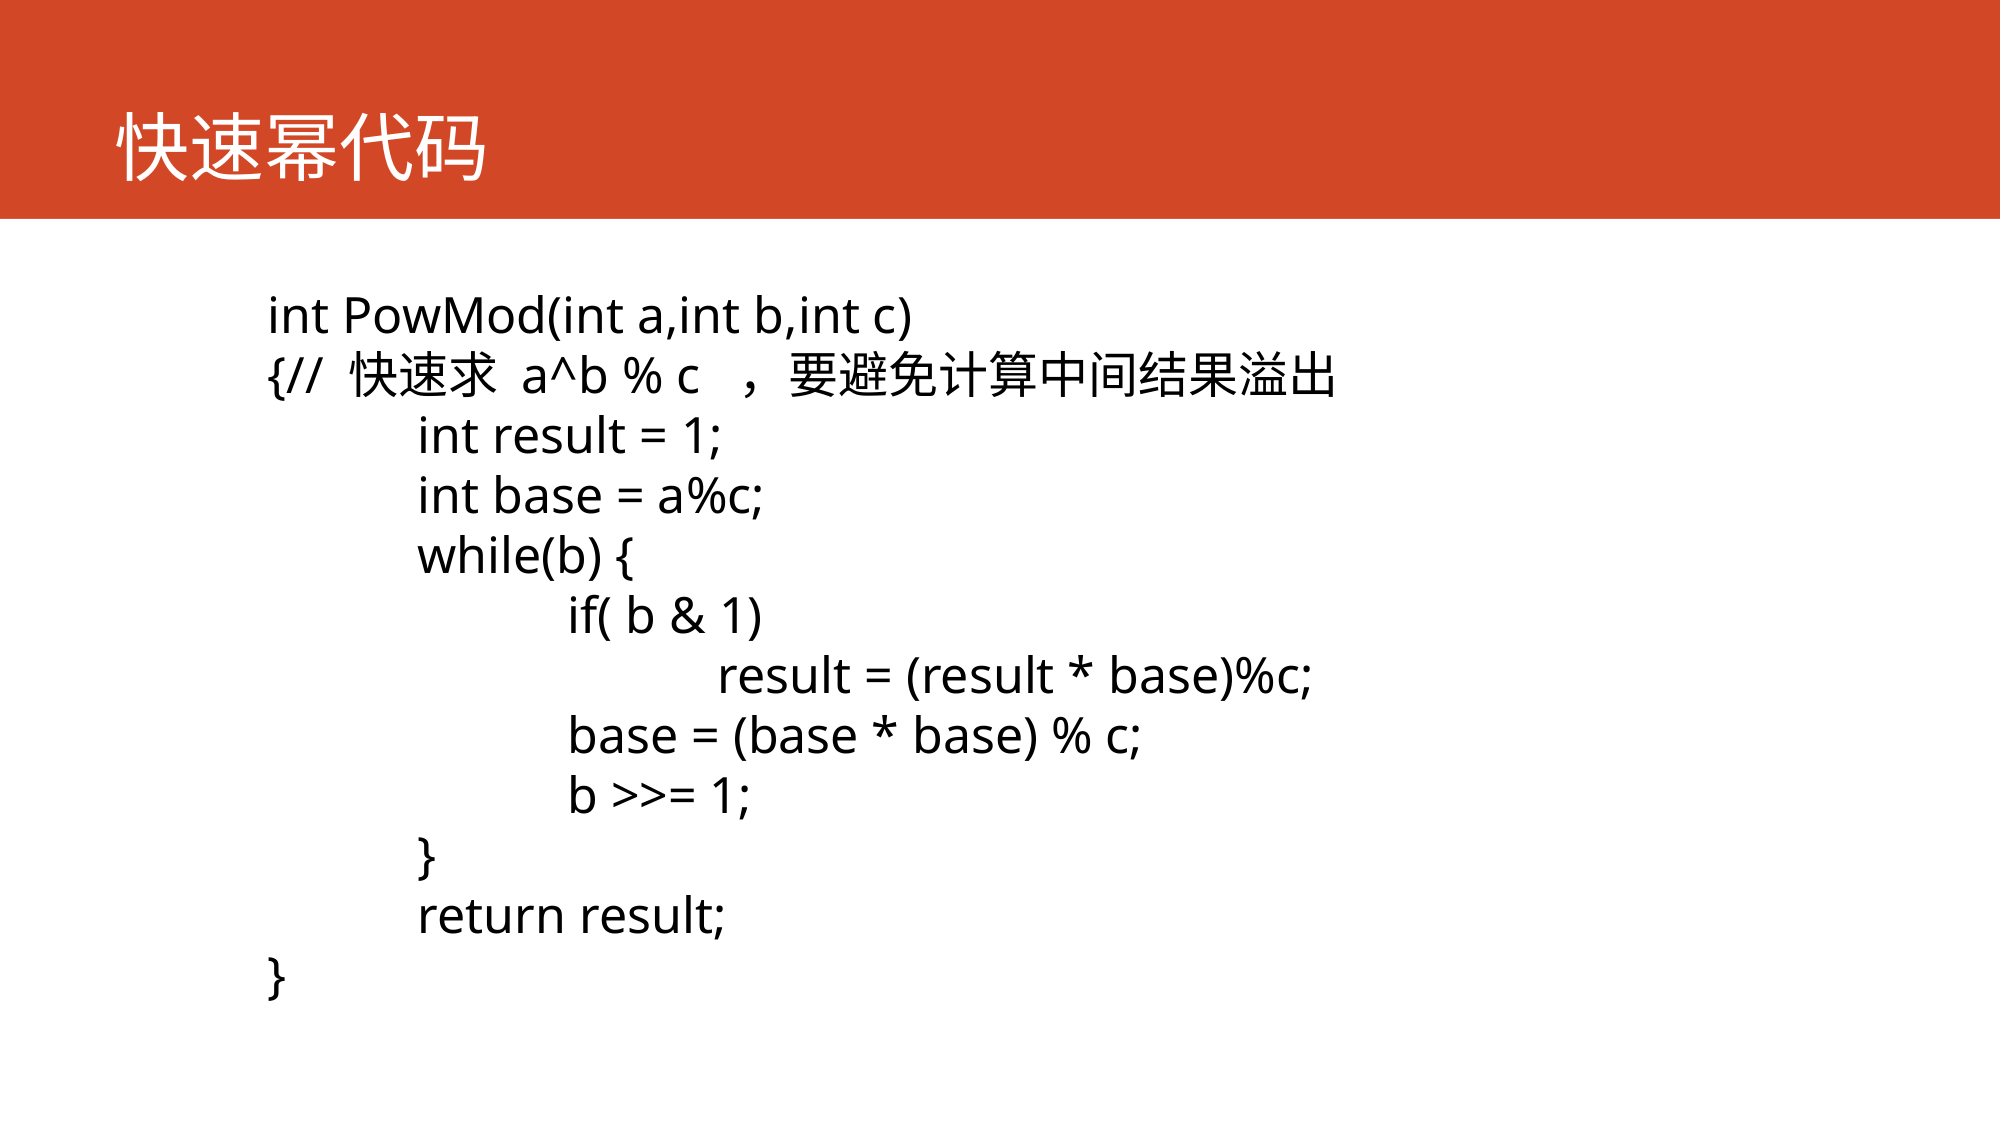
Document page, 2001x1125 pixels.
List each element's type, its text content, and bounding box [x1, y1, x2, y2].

title 快速幂代码 [99, 0, 1863, 199]
text_box int PowMod(int a,int b,int c) {// 快速求 a^b % c ，要避免计算中间结果溢出 int result = 1; int base = a%c; while(b) { if( b & 1) result = (result * base)%c; base = (base * base) % c; b >>= 1; } return result; } [252, 276, 1734, 1012]
